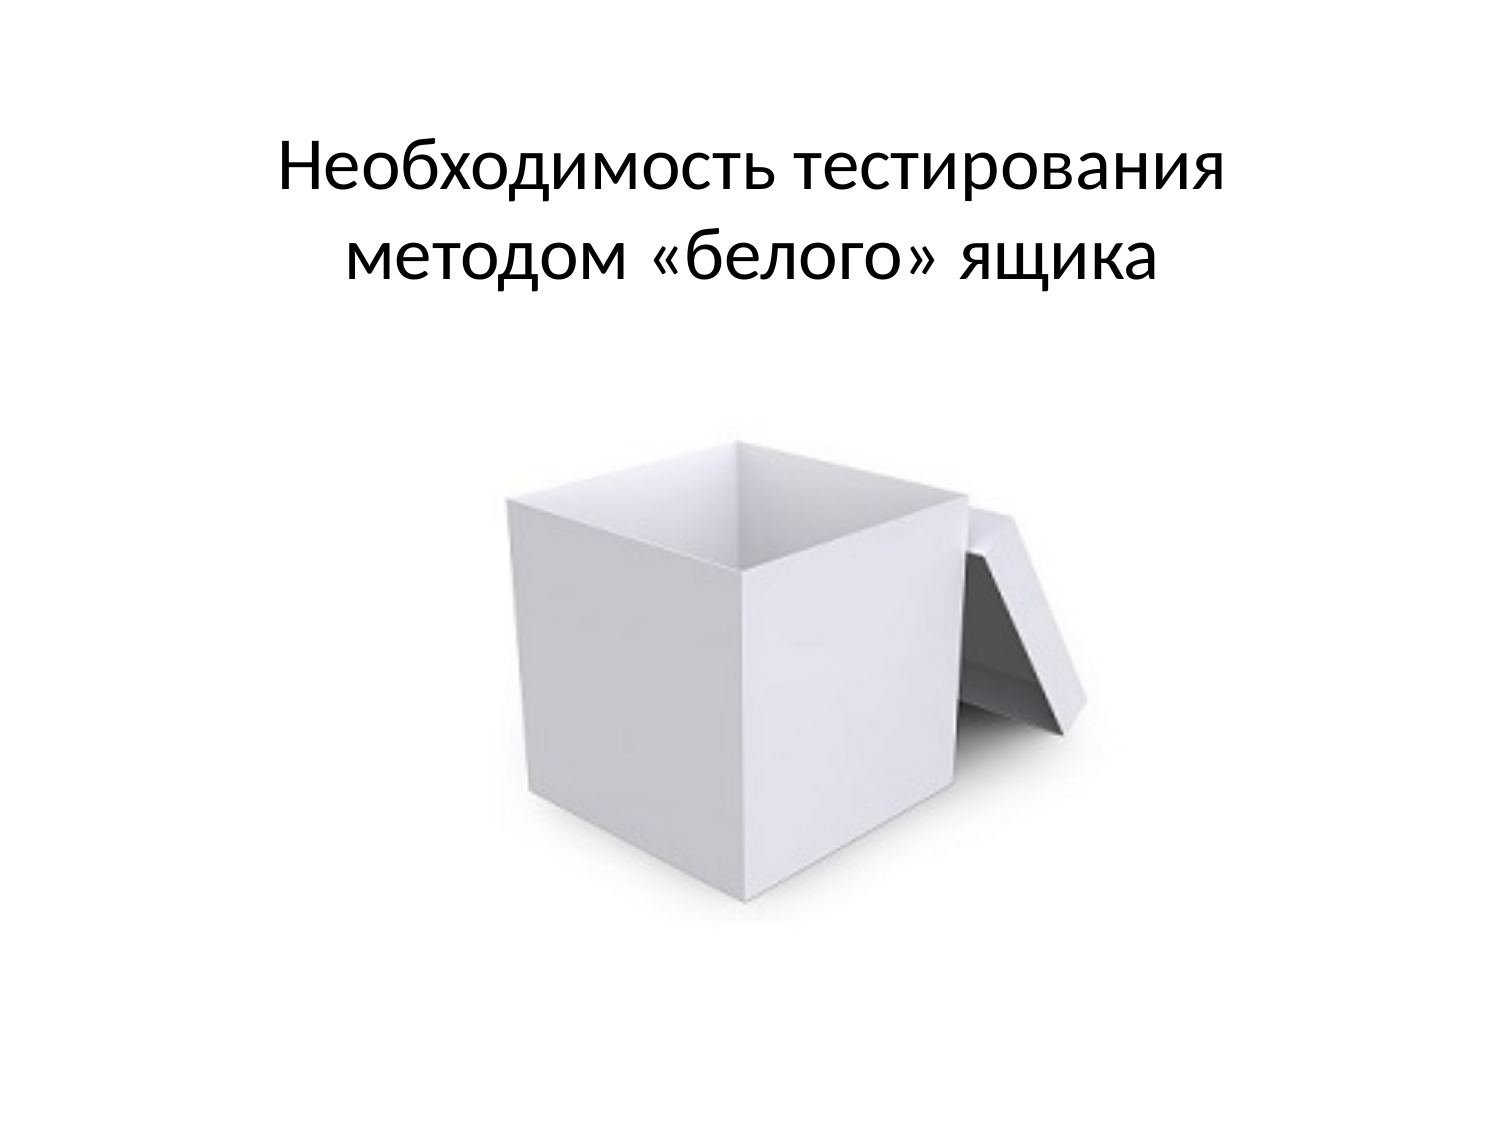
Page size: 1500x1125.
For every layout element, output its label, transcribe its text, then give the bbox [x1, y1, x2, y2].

text_box Необходимость тестирования методом «белого» ящика [262, 107, 1260, 303]
picture [315, 373, 1207, 965]
